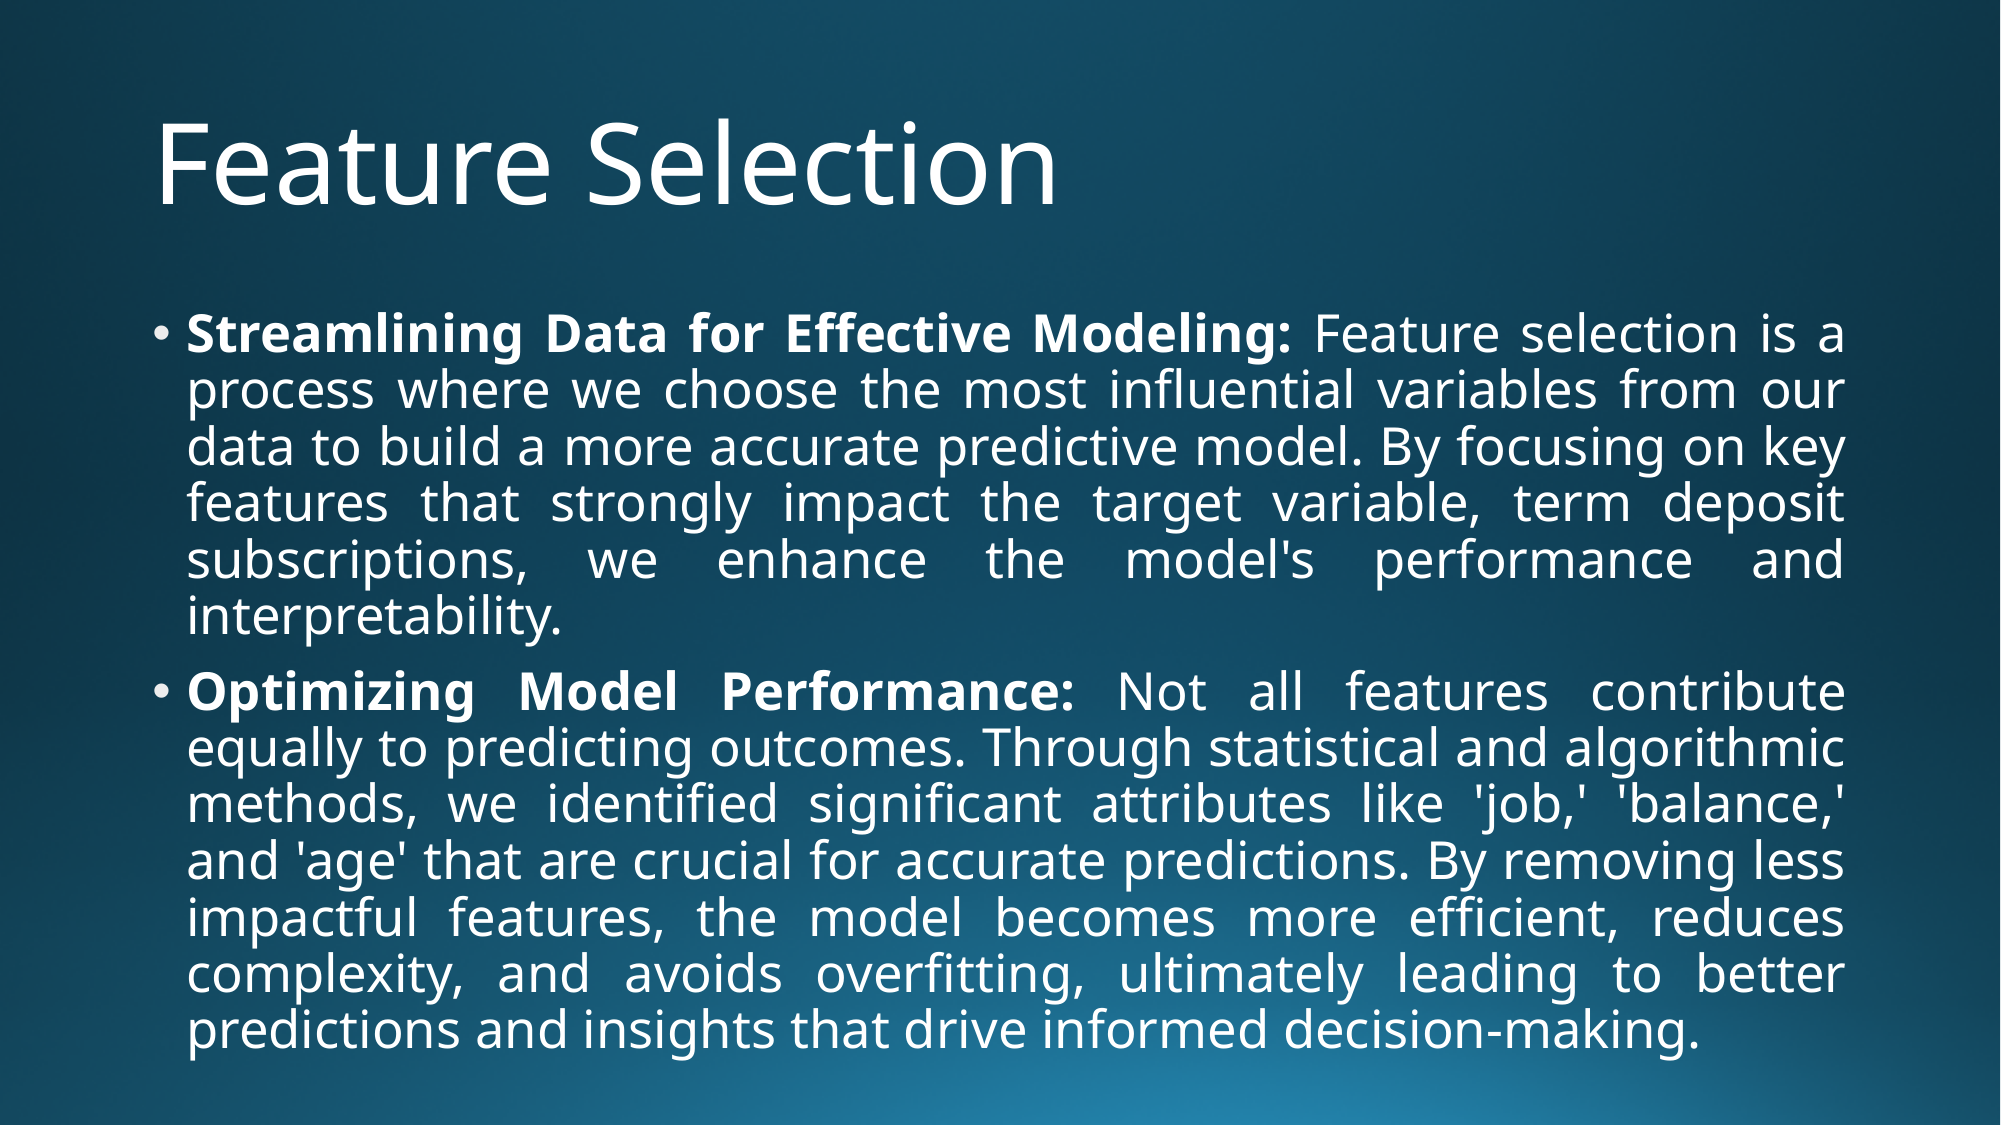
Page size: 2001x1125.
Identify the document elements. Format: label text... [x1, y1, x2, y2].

picture [0, 0, 2001, 1125]
list Streamlining Data for Effective Modeling: Feature selection is a process where we choose the most influential variables from our data to build a more accurate predictive model. By focusing on key features that strongly impact the target variable, term deposit subscriptions, we enhance the model's performance and interpretability. Optimizing Model Performance: Not all features contribute equally to predicting outcomes. Through statistical and algorithmic methods, we identified significant attributes like 'job,' 'balance,' and 'age' that are crucial for accurate predictions. By removing less impactful features, the model becomes more efficient, reduces complexity, and avoids overfitting, ultimately leading to better predictions and insights that drive informed decision-making. [137, 299, 1863, 1080]
title Feature Selection [137, 59, 1863, 278]
